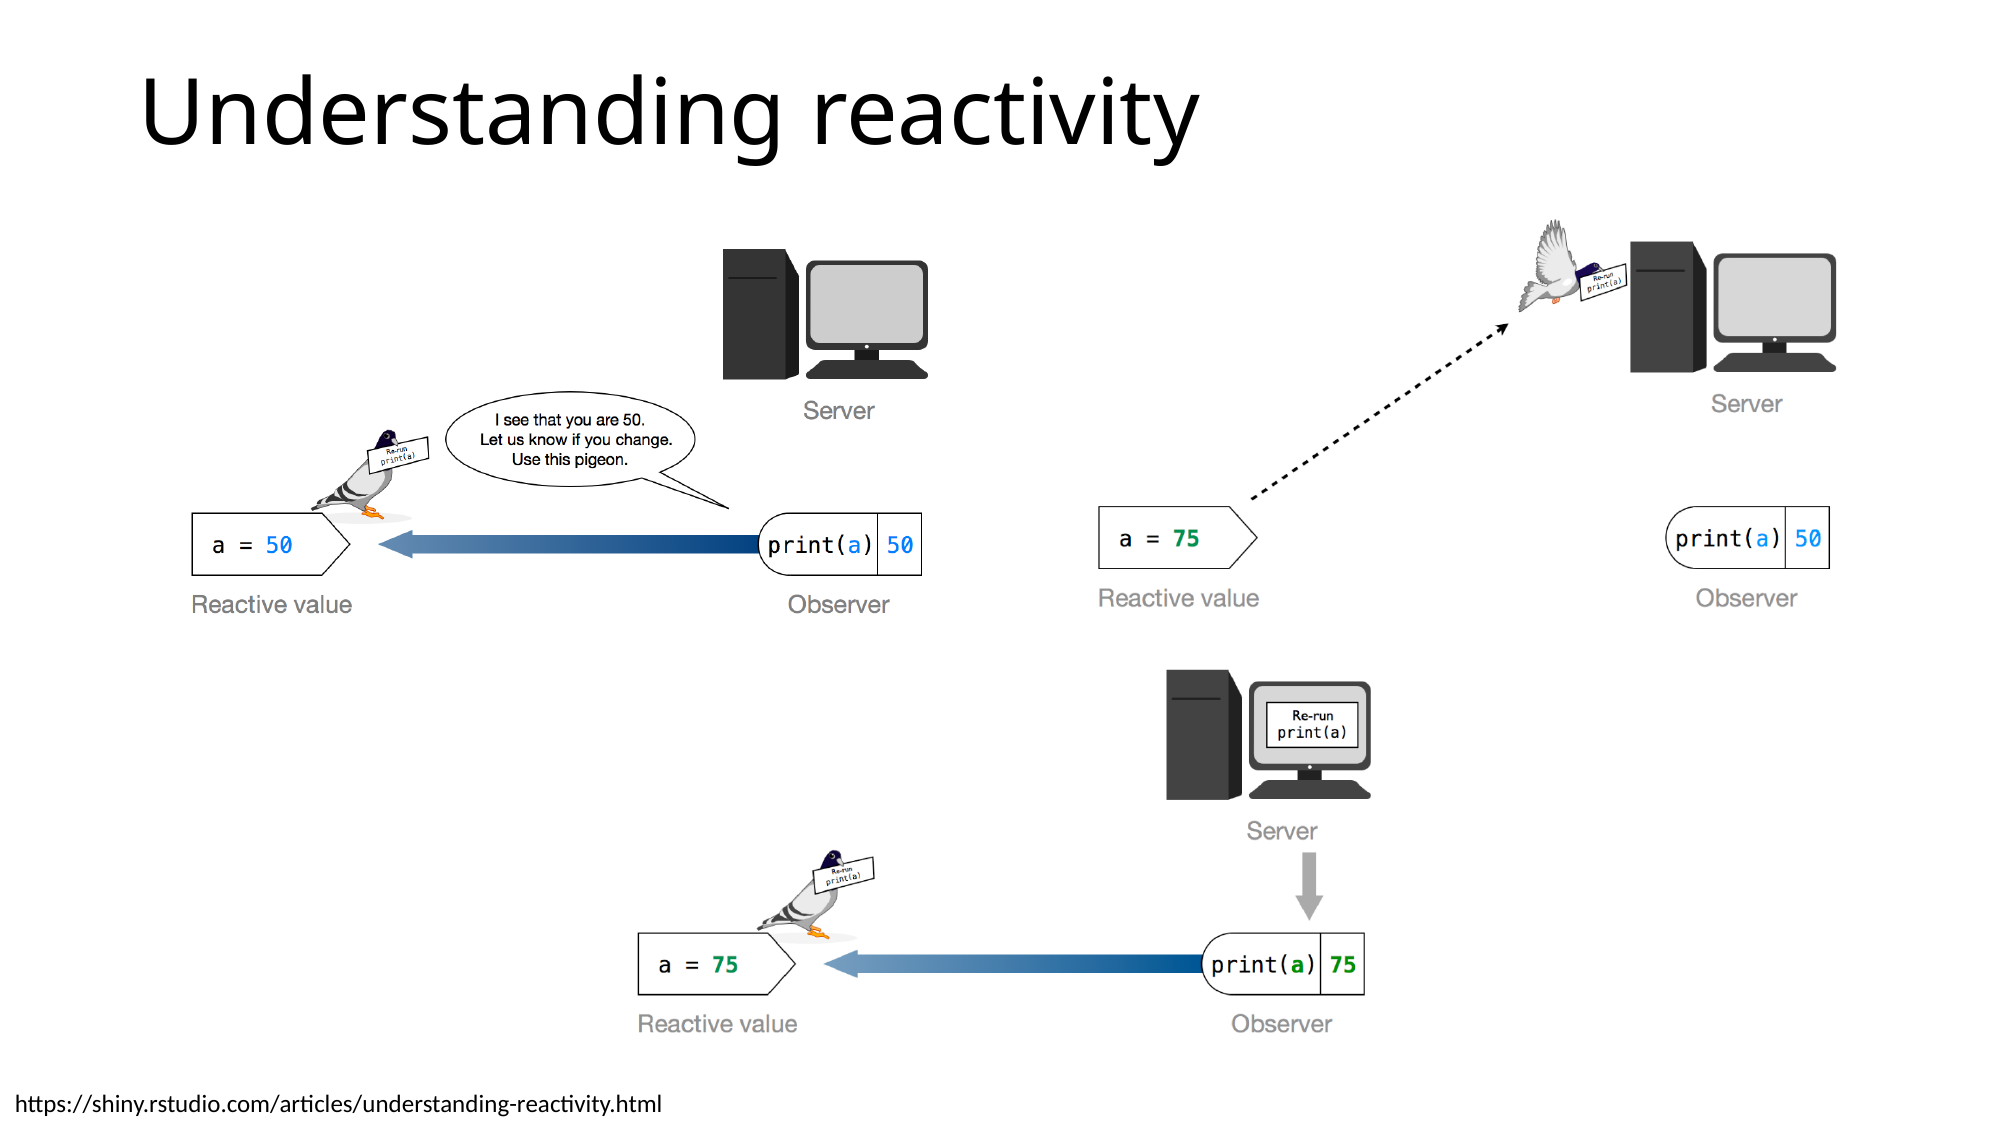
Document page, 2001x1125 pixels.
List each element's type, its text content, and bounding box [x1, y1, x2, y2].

text_box https://shiny.rstudio.com/articles/understanding-reactivity.html [0, 1080, 1150, 1125]
title Understanding reactivity [123, 6, 1849, 217]
picture [44, 188, 2000, 1085]
